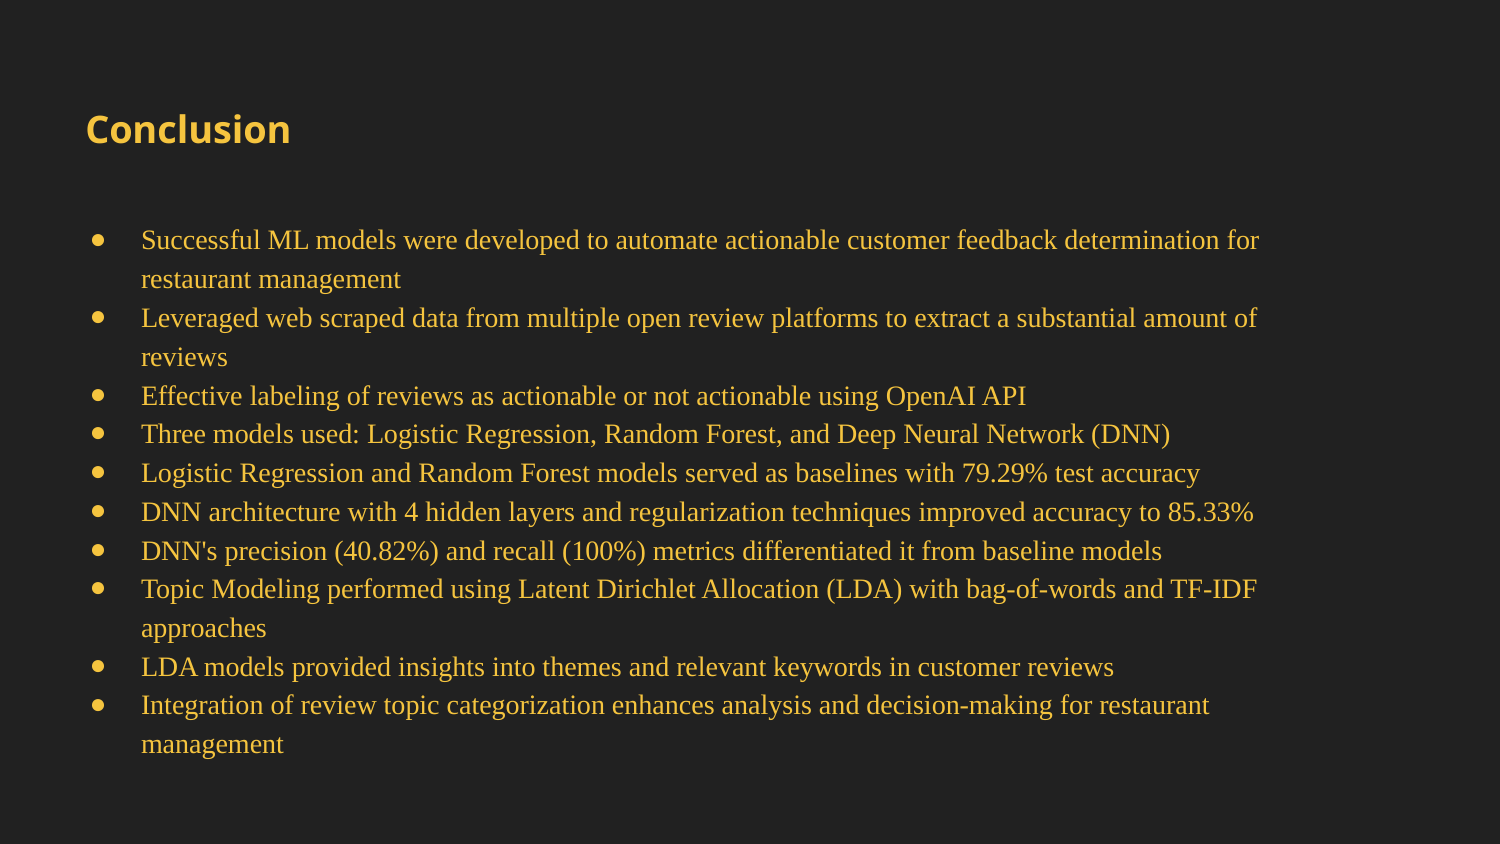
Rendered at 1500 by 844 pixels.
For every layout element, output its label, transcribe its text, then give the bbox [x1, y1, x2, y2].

title Conclusion [70, 72, 1449, 167]
list Successful ML models were developed to automate actionable customer feedback determination for restaurant management Leveraged web scraped data from multiple open review platforms to extract a substantial amount of reviews Effective labeling of reviews as actionable or not actionable using OpenAI API Three models used: Logistic Regression, Random Forest, and Deep Neural Network (DNN) Logistic Regression and Random Forest models served as baselines with 79.29% test accuracy DNN architecture with 4 hidden layers and regularization techniques improved accuracy to 85.33% DNN's precision (40.82%) and recall (100%) metrics differentiated it from baseline models Topic Modeling performed using Latent Dirichlet Allocation (LDA) with bag-of-words and TF-IDF approaches LDA models provided insights into themes and relevant keywords in customer reviews Integration of review topic categorization enhances analysis and decision-making for restaurant management [51, 201, 1354, 800]
